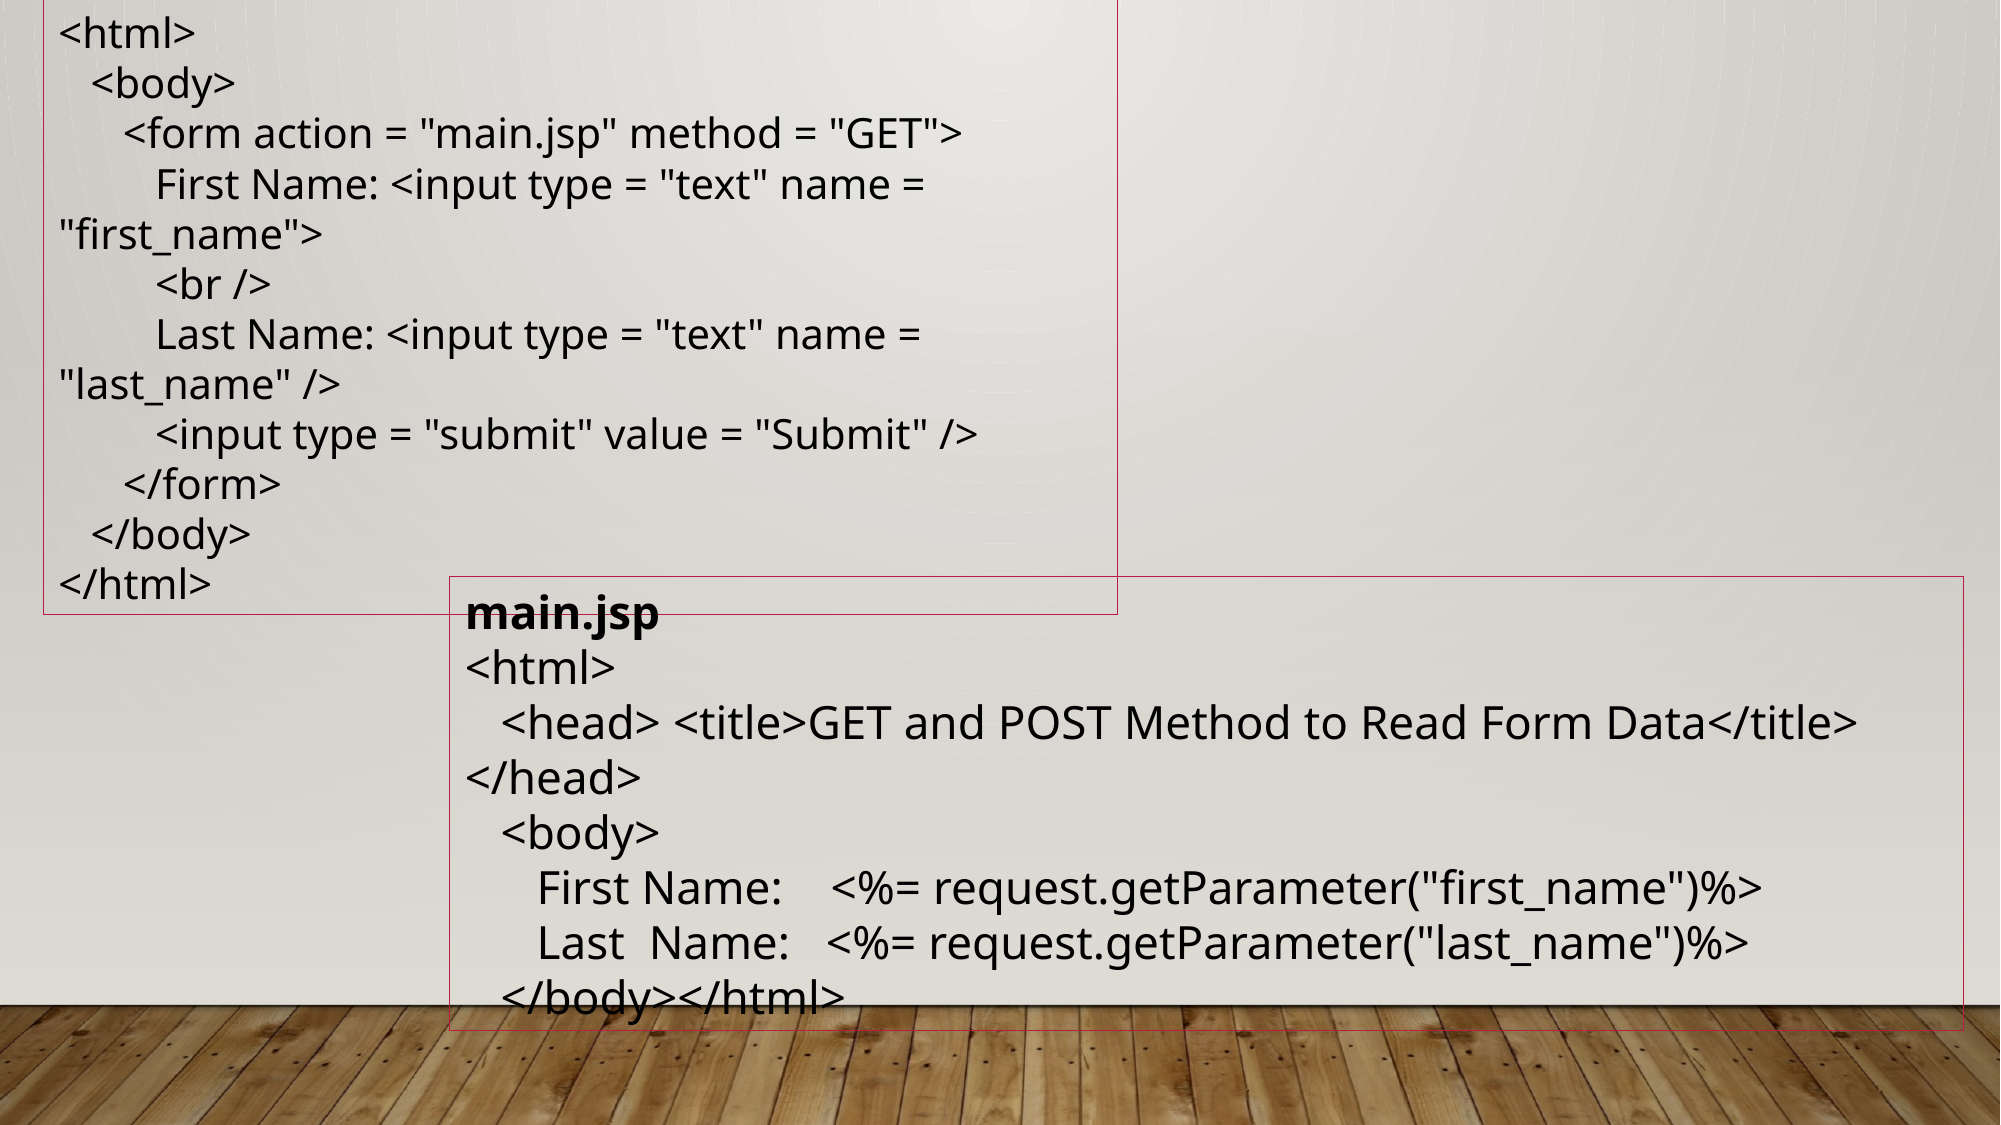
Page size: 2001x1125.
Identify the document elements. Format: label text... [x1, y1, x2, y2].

text_box main.jsp <html> <head> <title>GET and POST Method to Read Form Data</title> </head> <body> First Name: <%= request.getParameter("first_name")%> Last Name: <%= request.getParameter("last_name")%> </body></html> [449, 576, 1964, 1031]
text_box <html> <body> <form action = "main.jsp" method = "GET"> First Name: <input type = "text" name = "first_name"> <br /> Last Name: <input type = "text" name = "last_name" /> <input type = "submit" value = "Submit" /> </form> </body> </html> [43, 0, 1118, 615]
picture [0, 1005, 2000, 1125]
